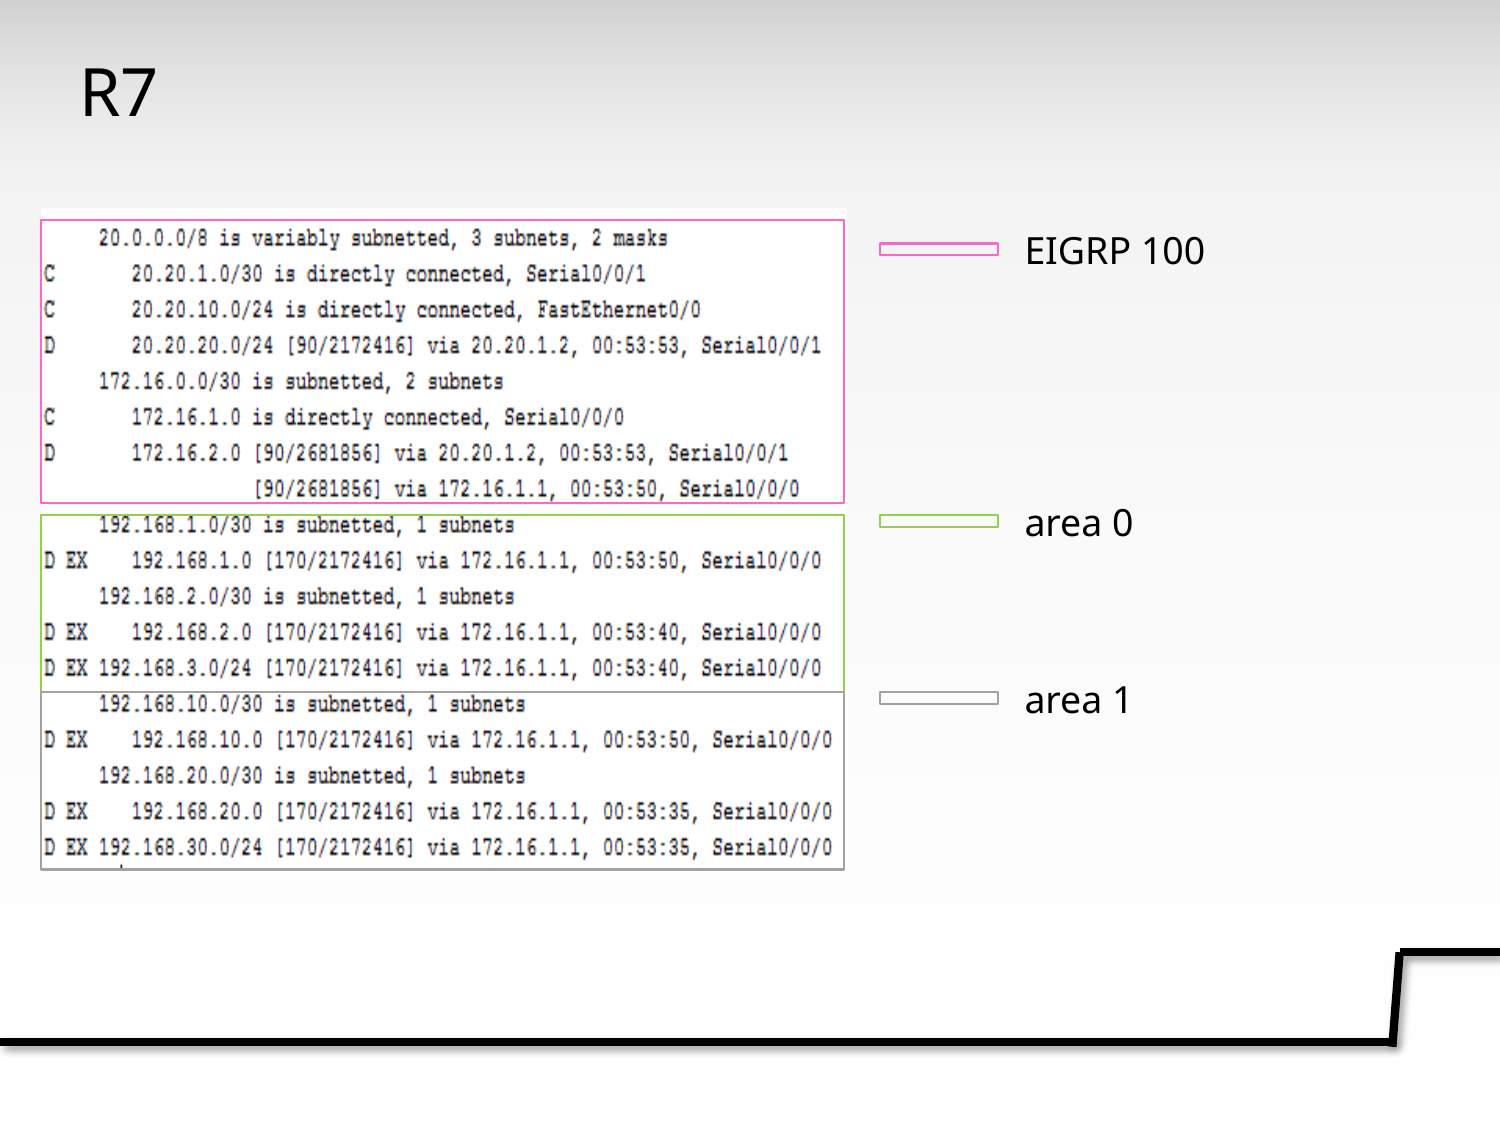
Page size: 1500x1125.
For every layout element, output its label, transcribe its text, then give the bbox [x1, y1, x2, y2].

picture [0, 956, 1500, 1125]
picture [0, 0, 1500, 1038]
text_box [879, 668, 1270, 730]
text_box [1392, 951, 1400, 1047]
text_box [879, 491, 1270, 553]
text_box R7 [64, 42, 174, 138]
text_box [879, 219, 1270, 281]
